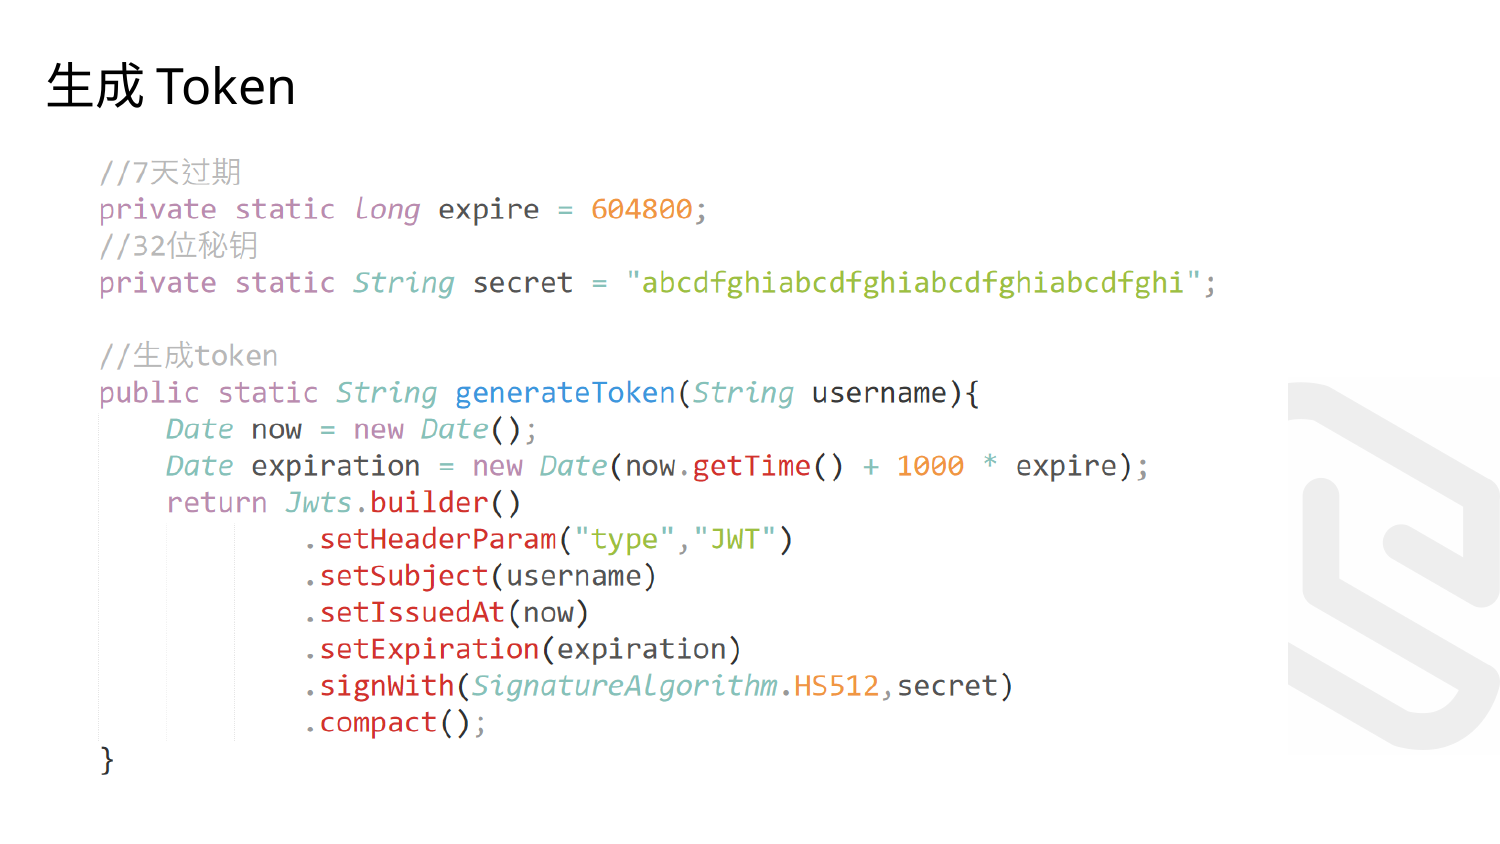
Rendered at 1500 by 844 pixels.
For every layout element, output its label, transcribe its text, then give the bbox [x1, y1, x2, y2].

picture [79, 152, 1500, 786]
subtitle 生成Token [45, 40, 798, 128]
